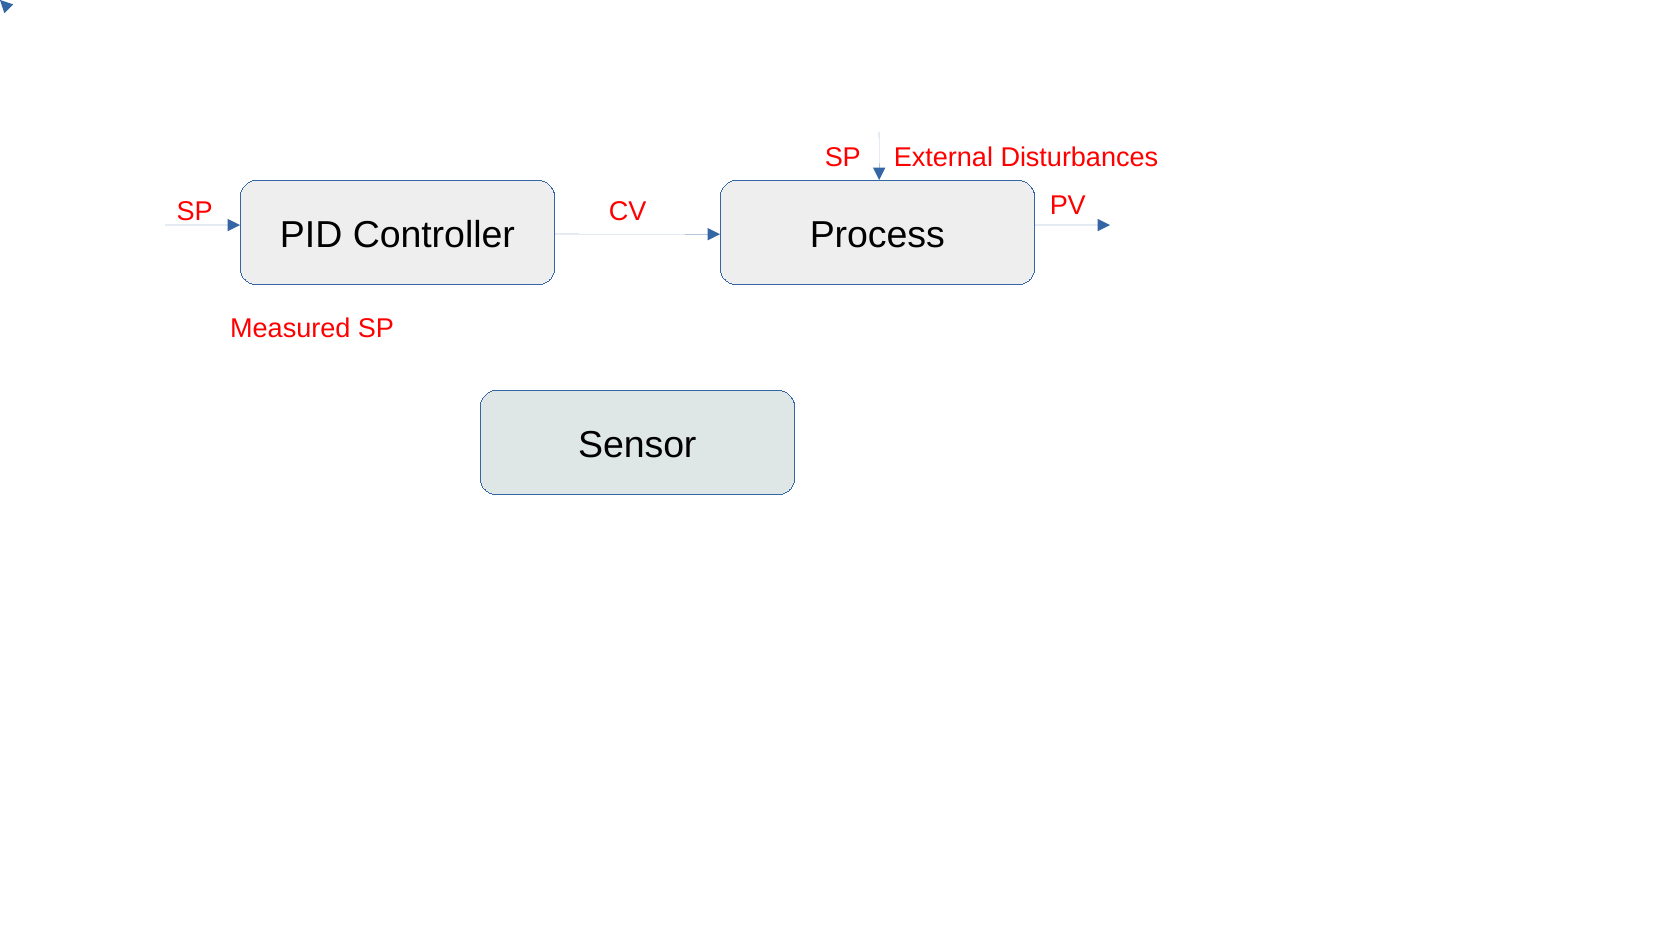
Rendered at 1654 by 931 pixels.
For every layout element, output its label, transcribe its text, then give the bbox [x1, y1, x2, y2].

text_box Measured SP [215, 303, 409, 349]
text_box Sensor [480, 390, 795, 495]
text_box PV [1035, 179, 1101, 224]
text_box External Disturbances [879, 131, 1173, 177]
text_box [0, 0, 14, 14]
text_box [164, 218, 241, 232]
text_box [876, 167, 881, 181]
text_box [1034, 218, 1111, 232]
text_box [554, 227, 721, 241]
text_box SP [161, 186, 228, 232]
text_box SP [810, 131, 876, 177]
text_box CV [594, 185, 662, 231]
text_box PID Controller [240, 180, 555, 285]
text_box Process [720, 180, 1035, 285]
